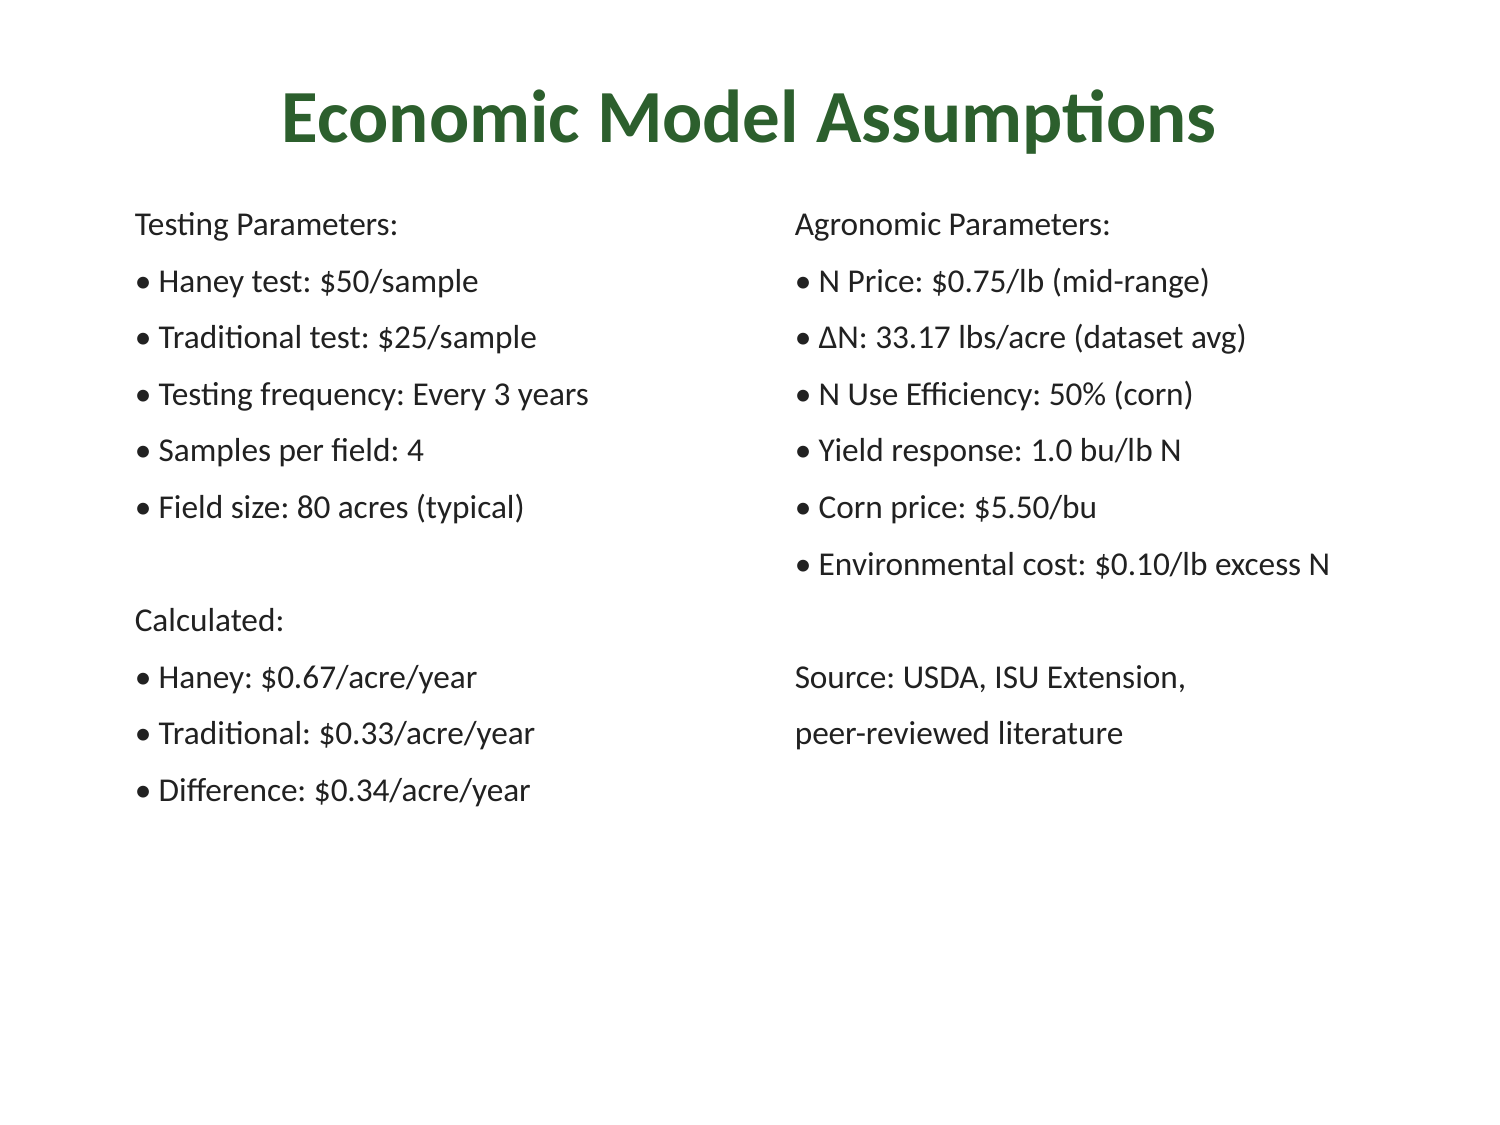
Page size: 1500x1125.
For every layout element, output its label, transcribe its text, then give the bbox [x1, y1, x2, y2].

text_box Economic Model Assumptions [267, 59, 1233, 165]
text_box Testing Parameters: • Haney test: $50/sample • Traditional test: $25/sample • Testing frequency: Every 3 years • Samples per field: 4 • Field size: 80 acres (typical) Calculated: • Haney: $0.67/acre/year • Traditional: $0.33/acre/year • Difference: $0.34/acre/year [119, 194, 720, 816]
text_box Agronomic Parameters: • N Price: $0.75/lb (mid-range) • ΔN: 33.17 lbs/acre (dataset avg) • N Use Efficiency: 50% (corn) • Yield response: 1.0 bu/lb N • Corn price: $5.50/bu • Environmental cost: $0.10/lb excess N Source: USDA, ISU Extension, peer-reviewed literature [779, 194, 1380, 759]
